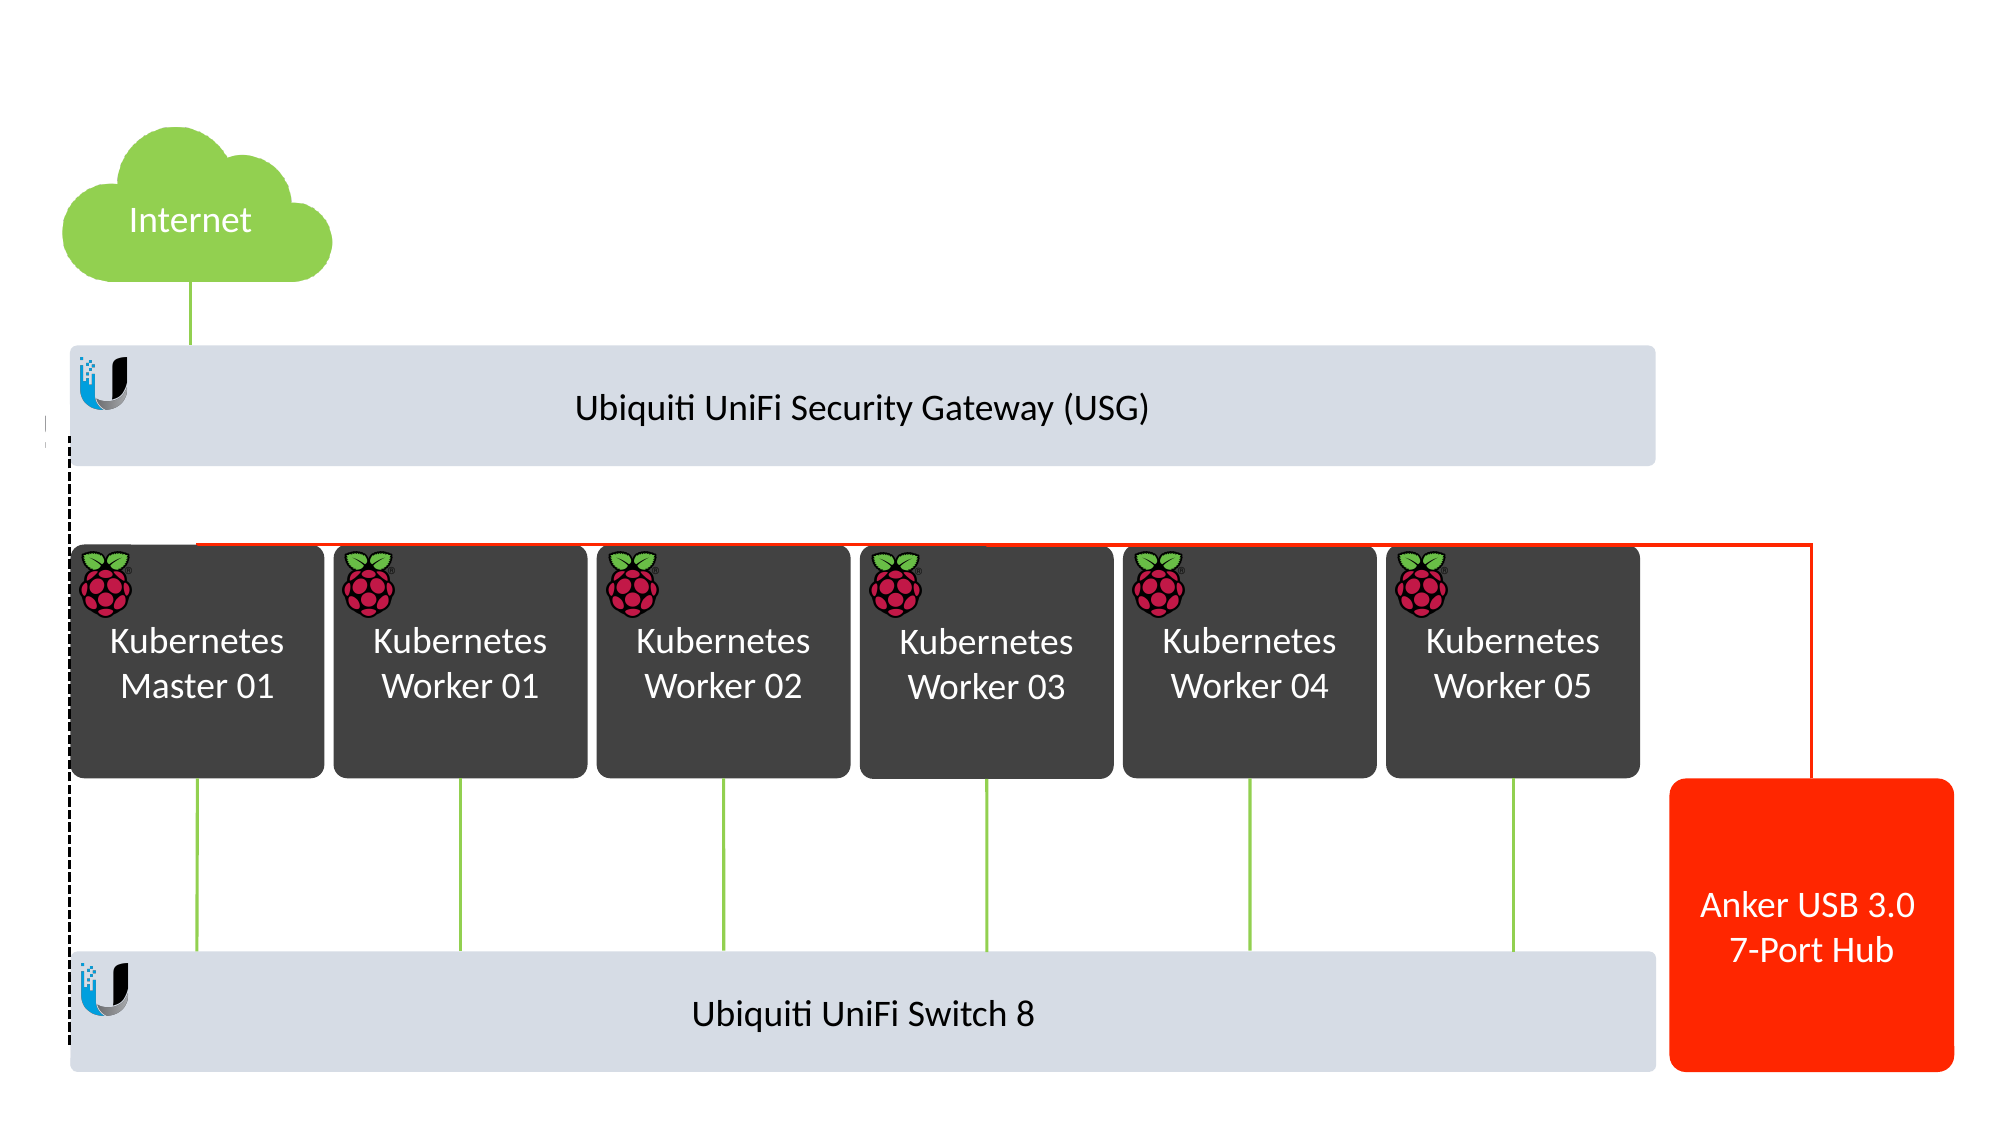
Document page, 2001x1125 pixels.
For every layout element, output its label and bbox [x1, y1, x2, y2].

text_box [45, 52, 1955, 1073]
